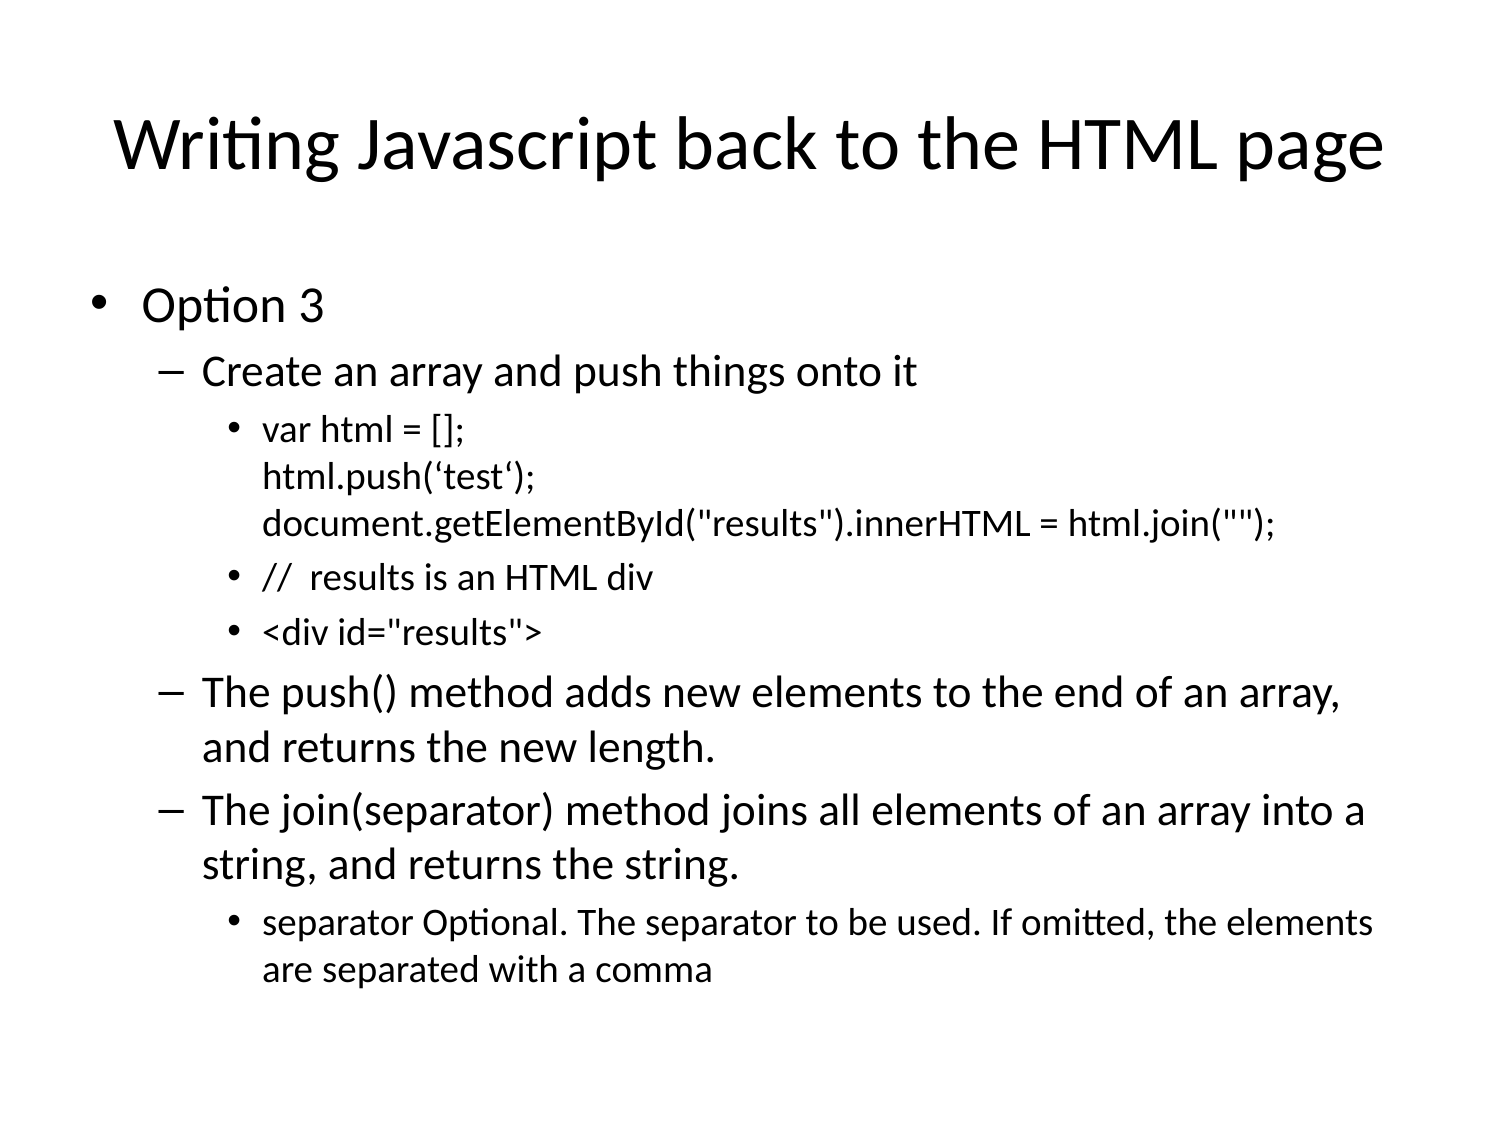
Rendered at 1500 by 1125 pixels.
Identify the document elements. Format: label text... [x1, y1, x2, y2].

title Writing Javascript back to the HTML page [75, 45, 1425, 233]
list Option 3 Create an array and push things onto it var html = []; html.push(‘test‘); document.getElementById("results").innerHTML = html.join(""); // results is an HTML div <div id="results"> The push() method adds new elements to the end of an array, and returns the new length. The join(separator) method joins all elements of an array into a string, and returns the string. separator Optional. The separator to be used. If omitted, the elements are separated with a comma [75, 262, 1425, 1005]
